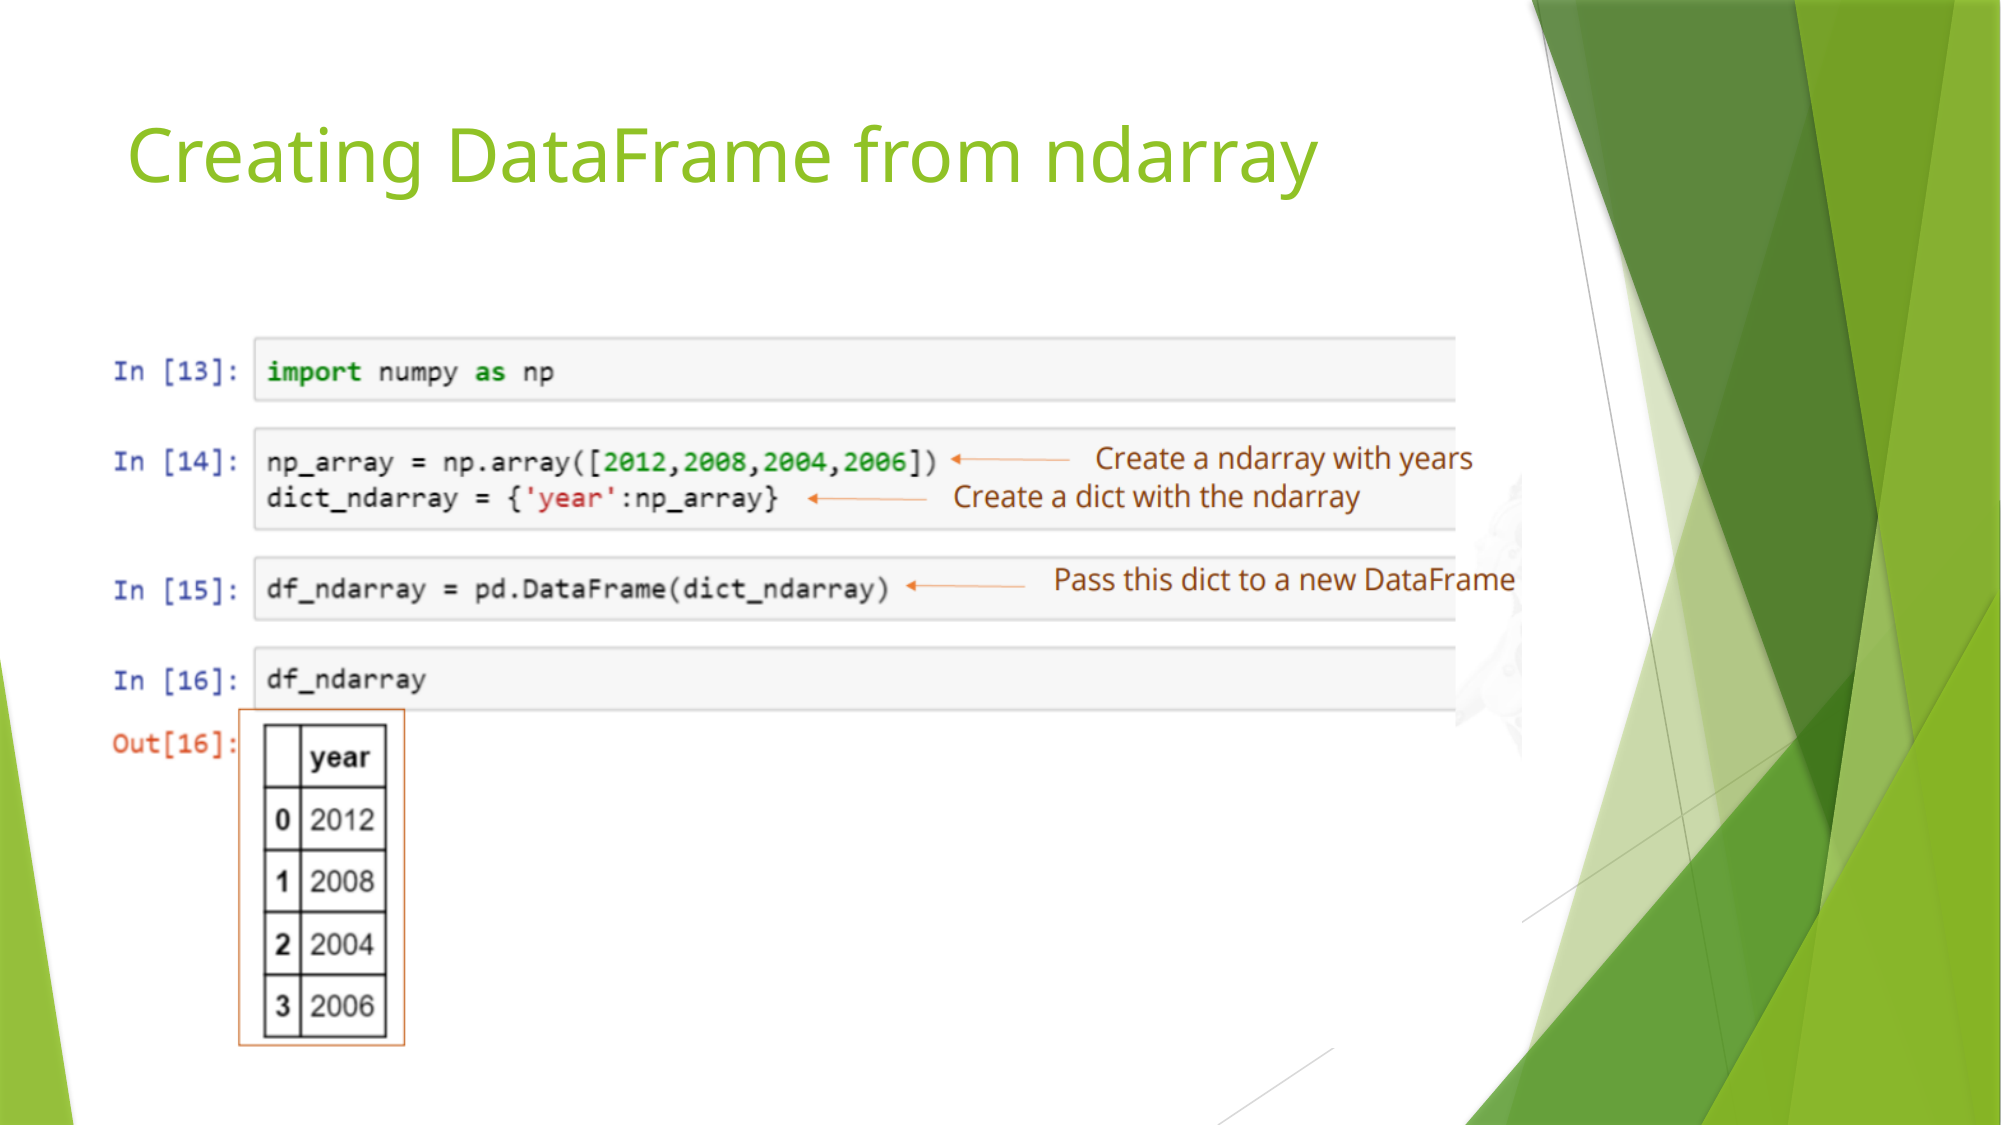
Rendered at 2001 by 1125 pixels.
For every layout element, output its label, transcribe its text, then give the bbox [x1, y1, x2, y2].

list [94, 316, 1522, 1049]
title Creating DataFrame from ndarray [111, 99, 1522, 316]
